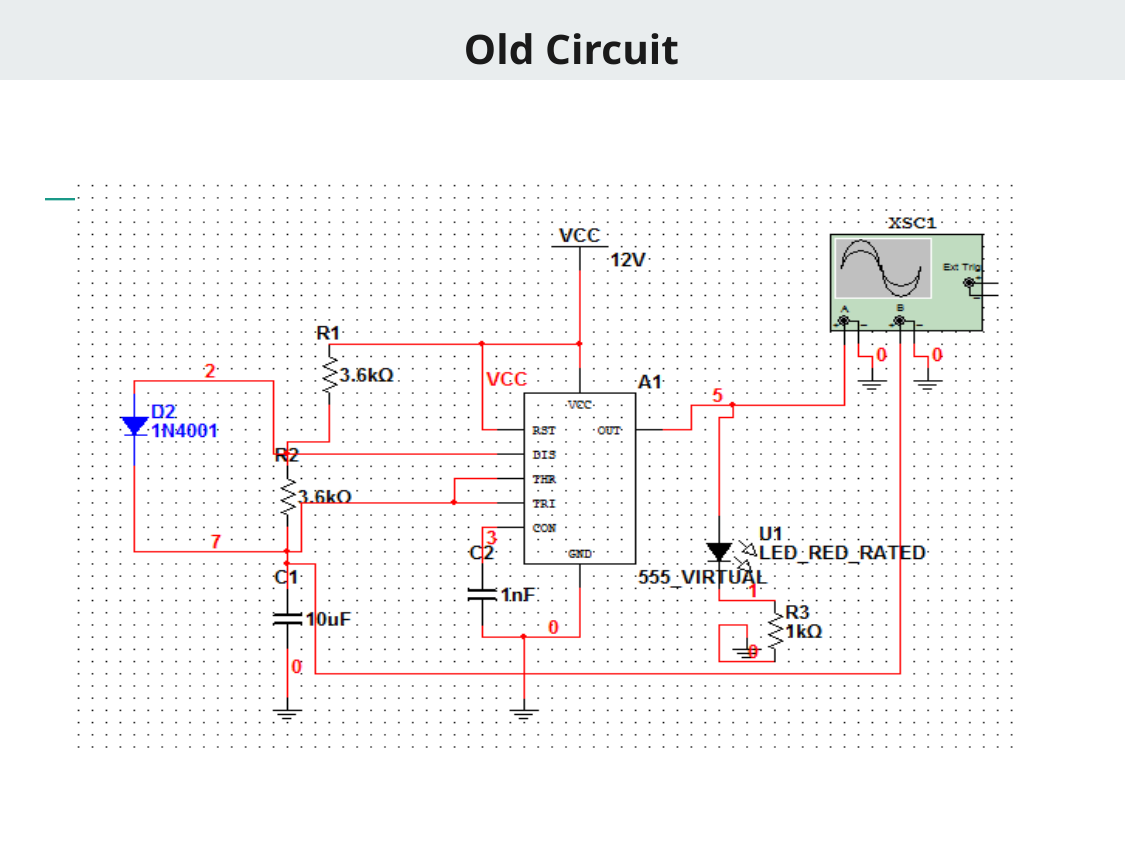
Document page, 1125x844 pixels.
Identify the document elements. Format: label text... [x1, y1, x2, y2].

title Old Circuit [98, 8, 1045, 97]
picture [75, 177, 1022, 757]
